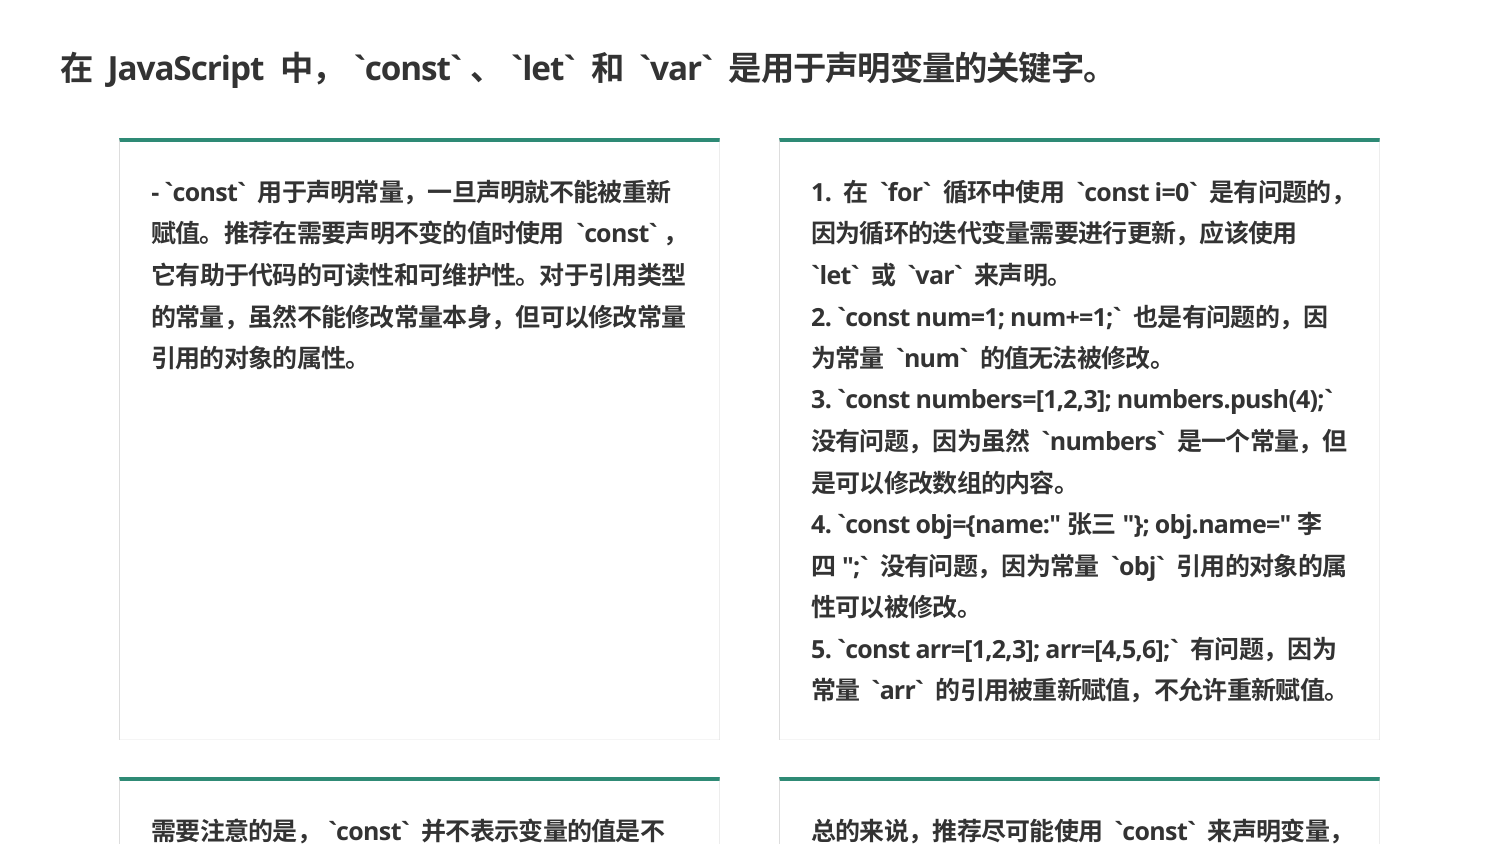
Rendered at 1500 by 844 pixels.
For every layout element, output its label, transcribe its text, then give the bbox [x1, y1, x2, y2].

picture [779, 777, 1380, 844]
picture [119, 138, 720, 740]
picture [119, 777, 720, 844]
text_box 在 JavaScript 中，`const`、`let` 和 `var` 是用于声明变量的关键字。 [60, 37, 1440, 87]
picture [779, 138, 1380, 740]
